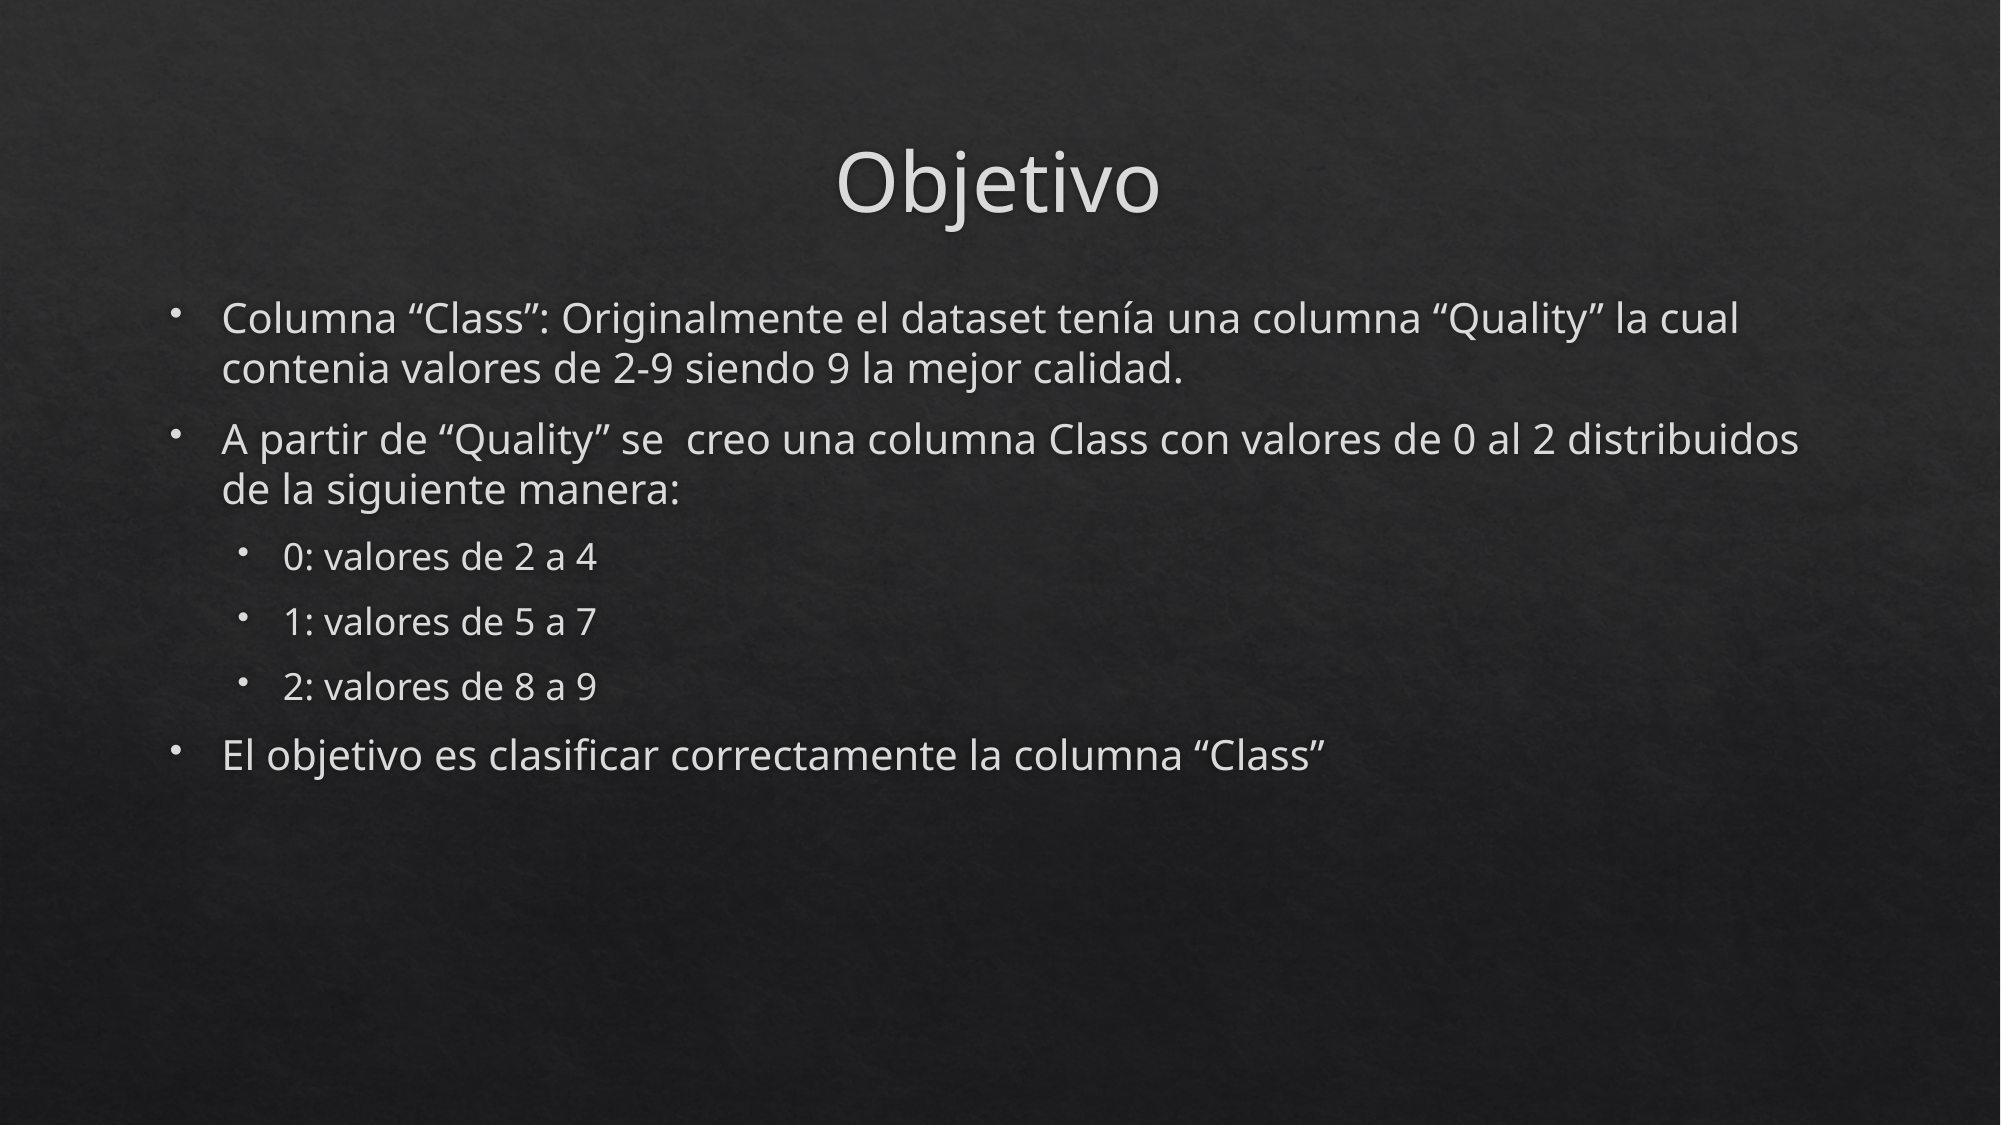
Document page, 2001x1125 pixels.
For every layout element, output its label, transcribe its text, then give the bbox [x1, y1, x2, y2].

list Columna “Class”: Originalmente el dataset tenía una columna “Quality” la cual contenia valores de 2-9 siendo 9 la mejor calidad. A partir de “Quality” se creo una columna Class con valores de 0 al 2 distribuidos de la siguiente manera: 0: valores de 2 a 4 1: valores de 5 a 7 2: valores de 8 a 9 El objetivo es clasificar correctamente la columna “Class” [149, 284, 1849, 950]
title Objetivo [149, 99, 1849, 260]
